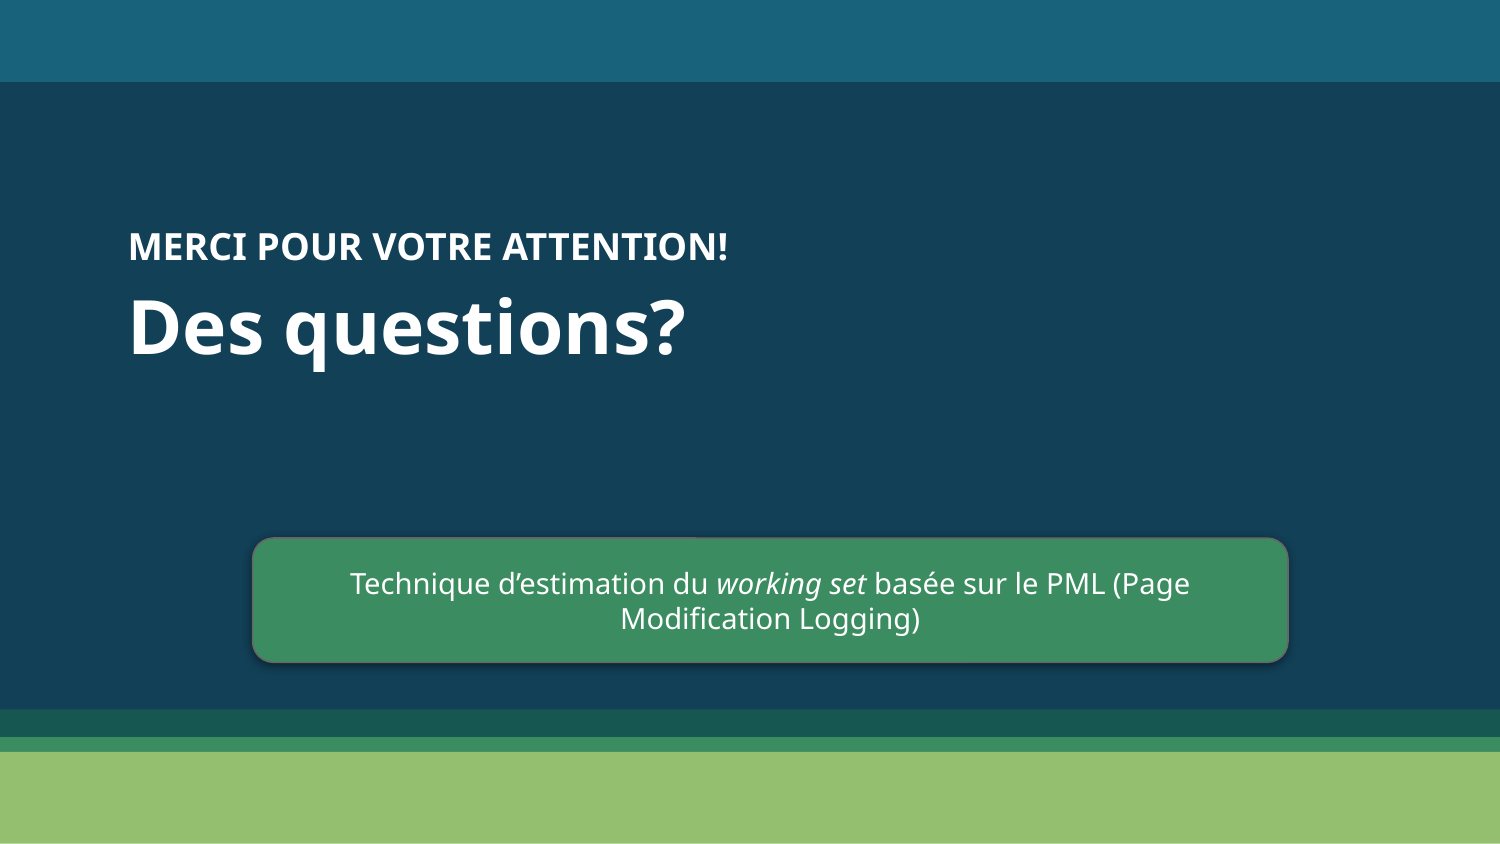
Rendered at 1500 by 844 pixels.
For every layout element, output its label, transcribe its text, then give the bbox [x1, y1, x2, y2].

subtitle MERCI POUR VOTRE ATTENTION! Des questions? [112, 82, 1406, 510]
text_box Technique d’estimation du working set basée sur le PML (Page Modification Logging) [252, 537, 1288, 663]
